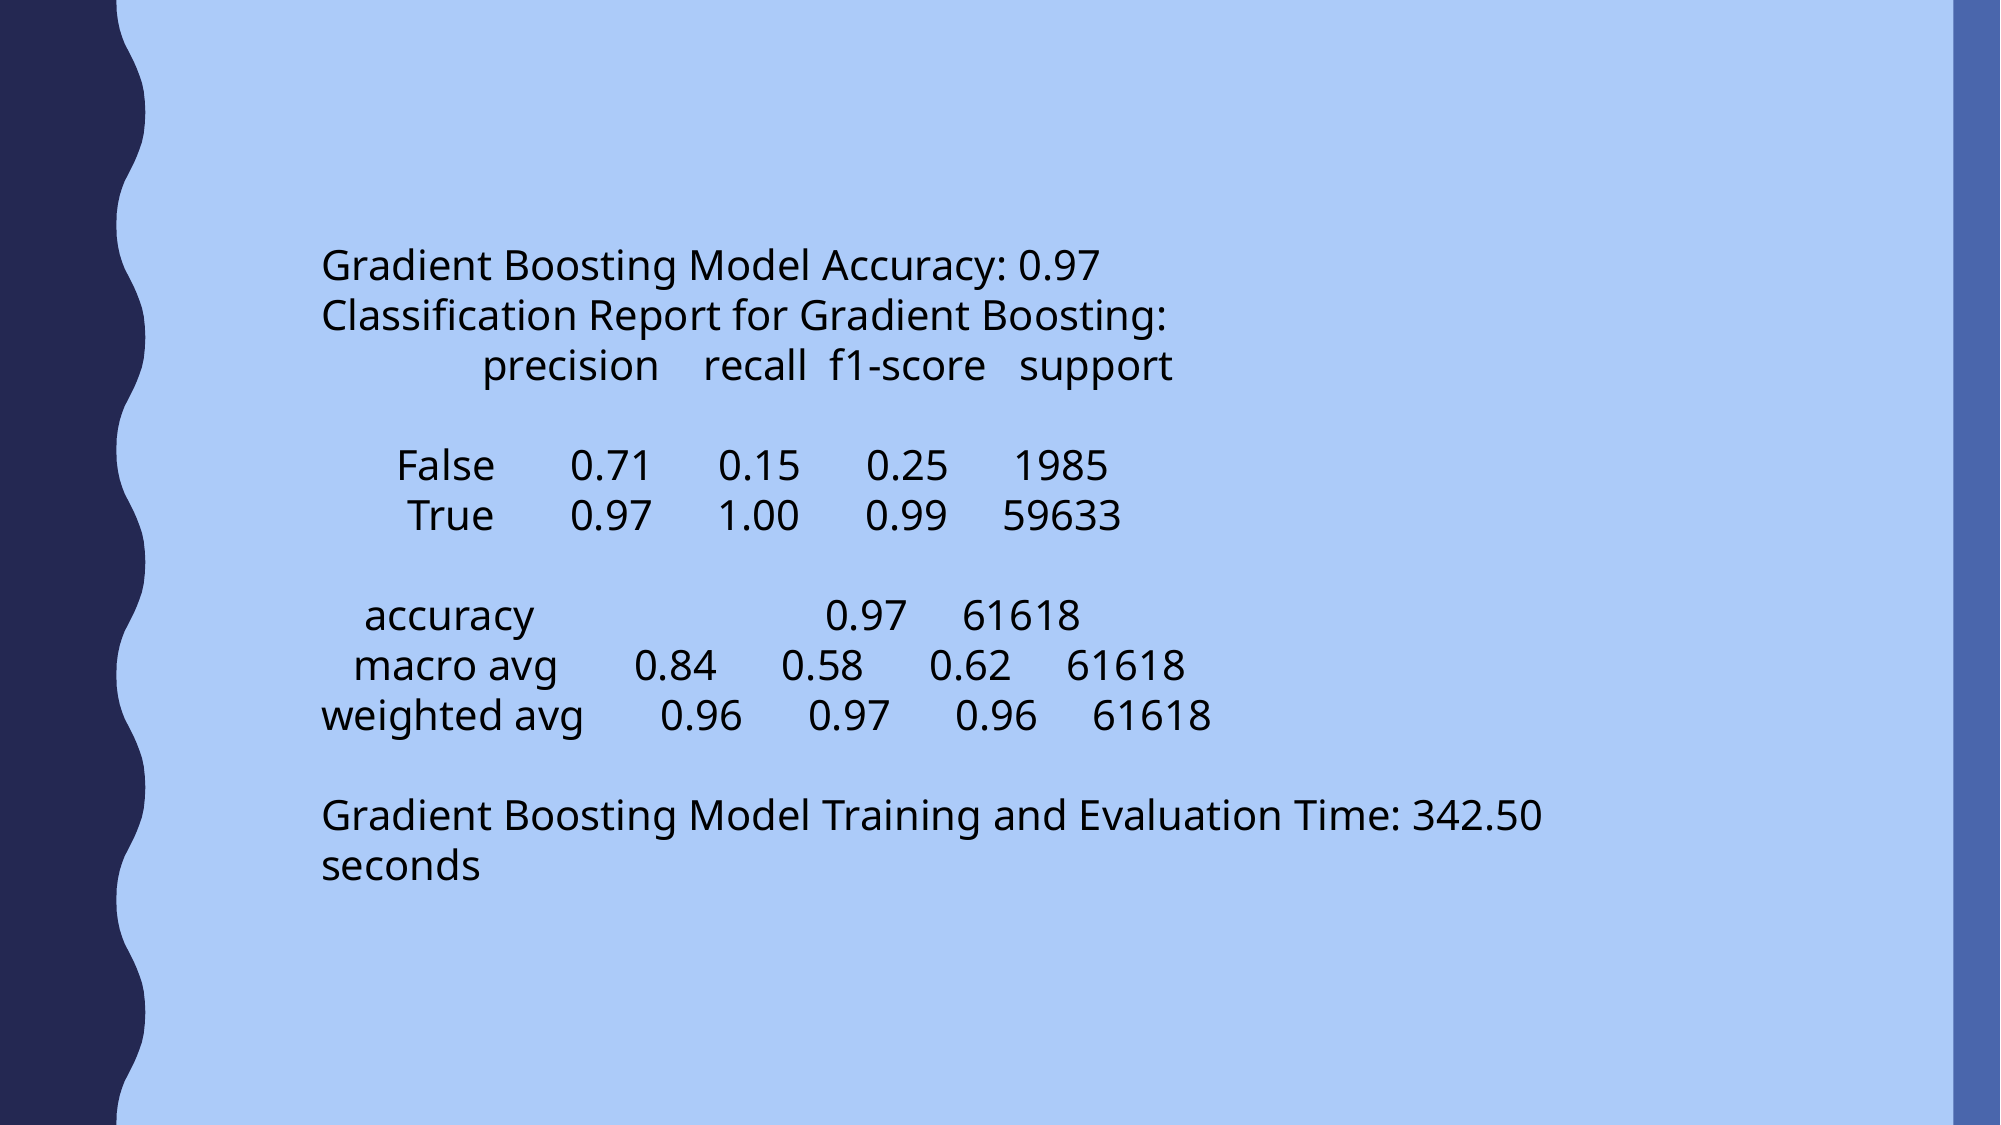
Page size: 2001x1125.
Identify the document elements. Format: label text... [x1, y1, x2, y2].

text_box Gradient Boosting Model Accuracy: 0.97 Classification Report for Gradient Boosting: precision recall f1-score support False 0.71 0.15 0.25 1985 True 0.97 1.00 0.99 59633 accuracy 0.97 61618 macro avg 0.84 0.58 0.62 61618 weighted avg 0.96 0.97 0.96 61618 Gradient Boosting Model Training and Evaluation Time: 342.50 seconds [306, 231, 1599, 897]
